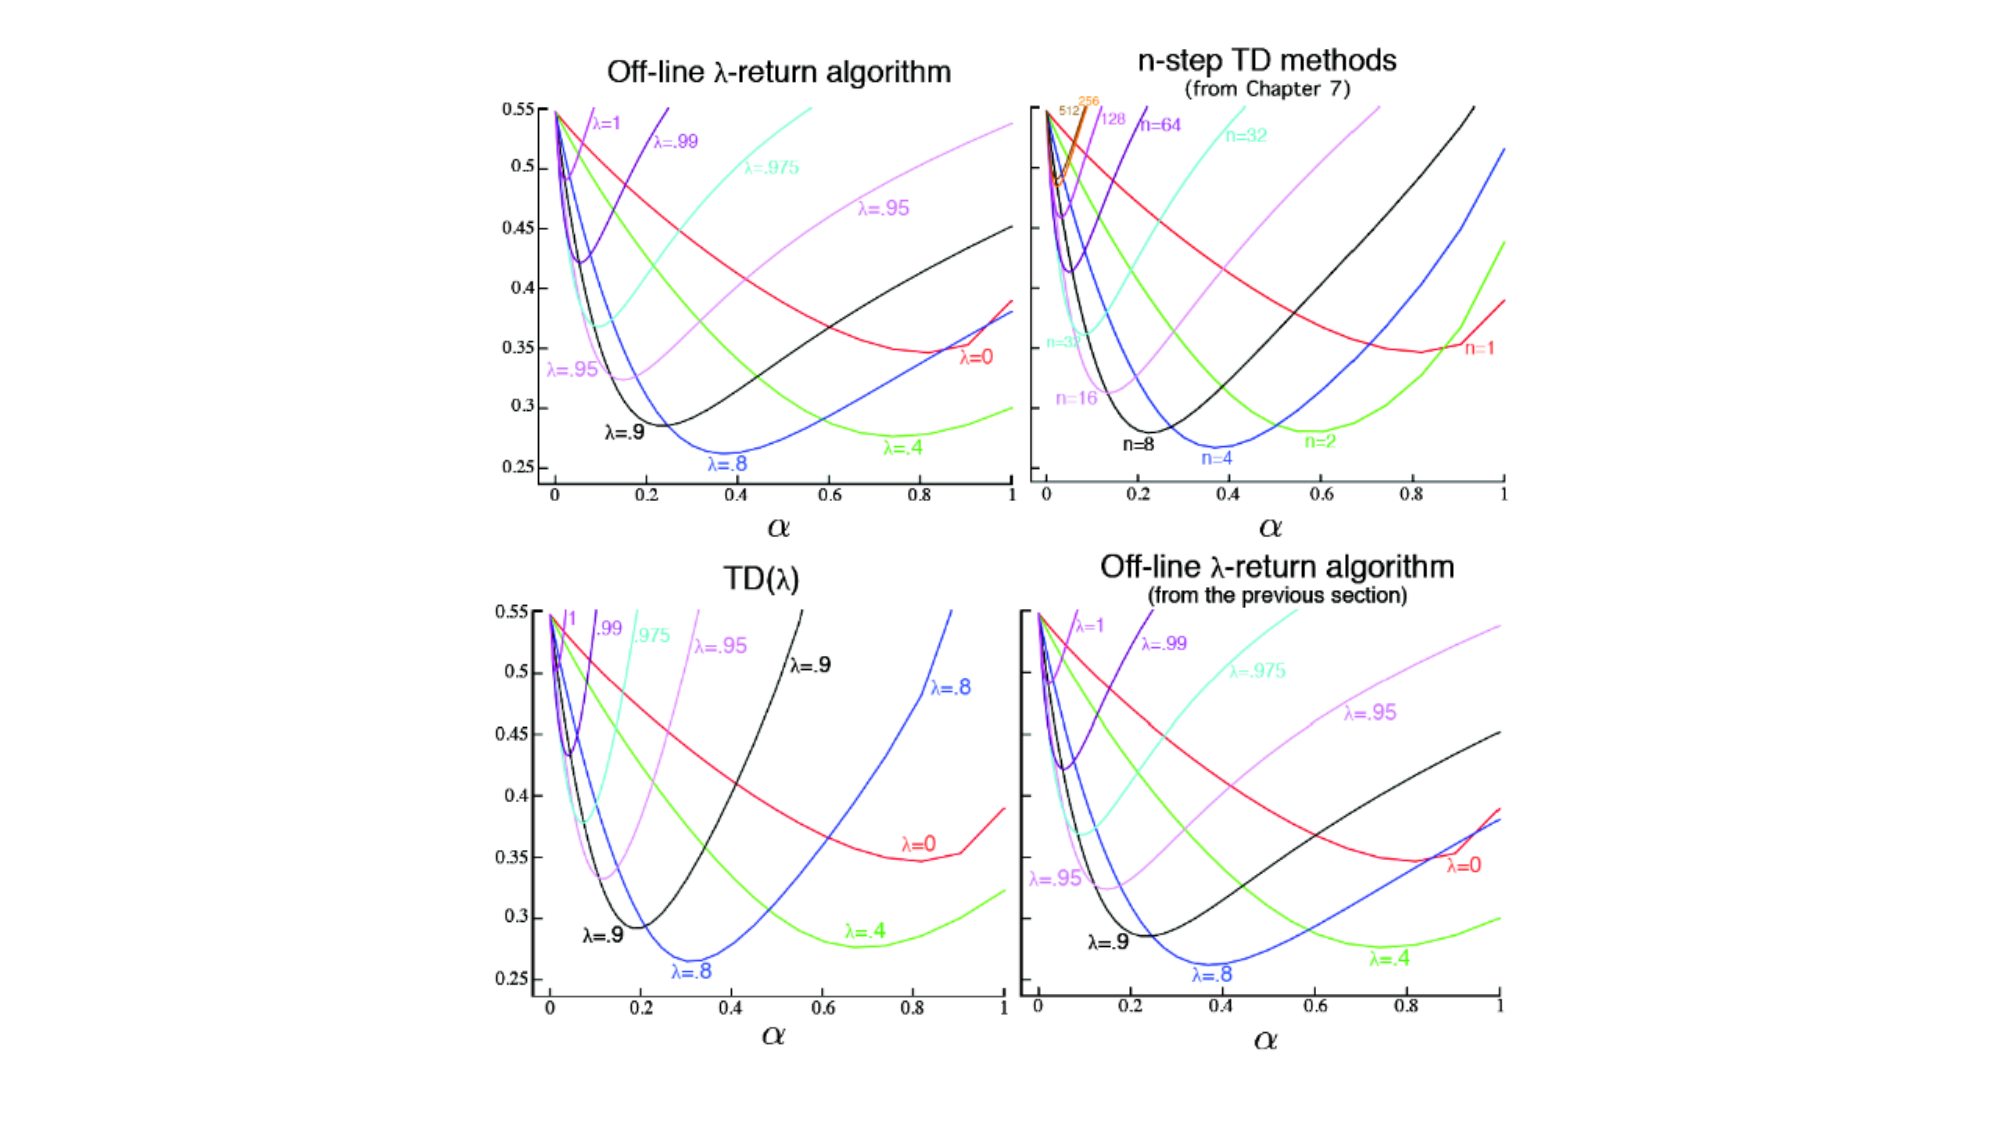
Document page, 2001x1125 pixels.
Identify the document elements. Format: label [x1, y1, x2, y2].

list [488, 37, 1512, 548]
picture [490, 547, 1510, 1054]
